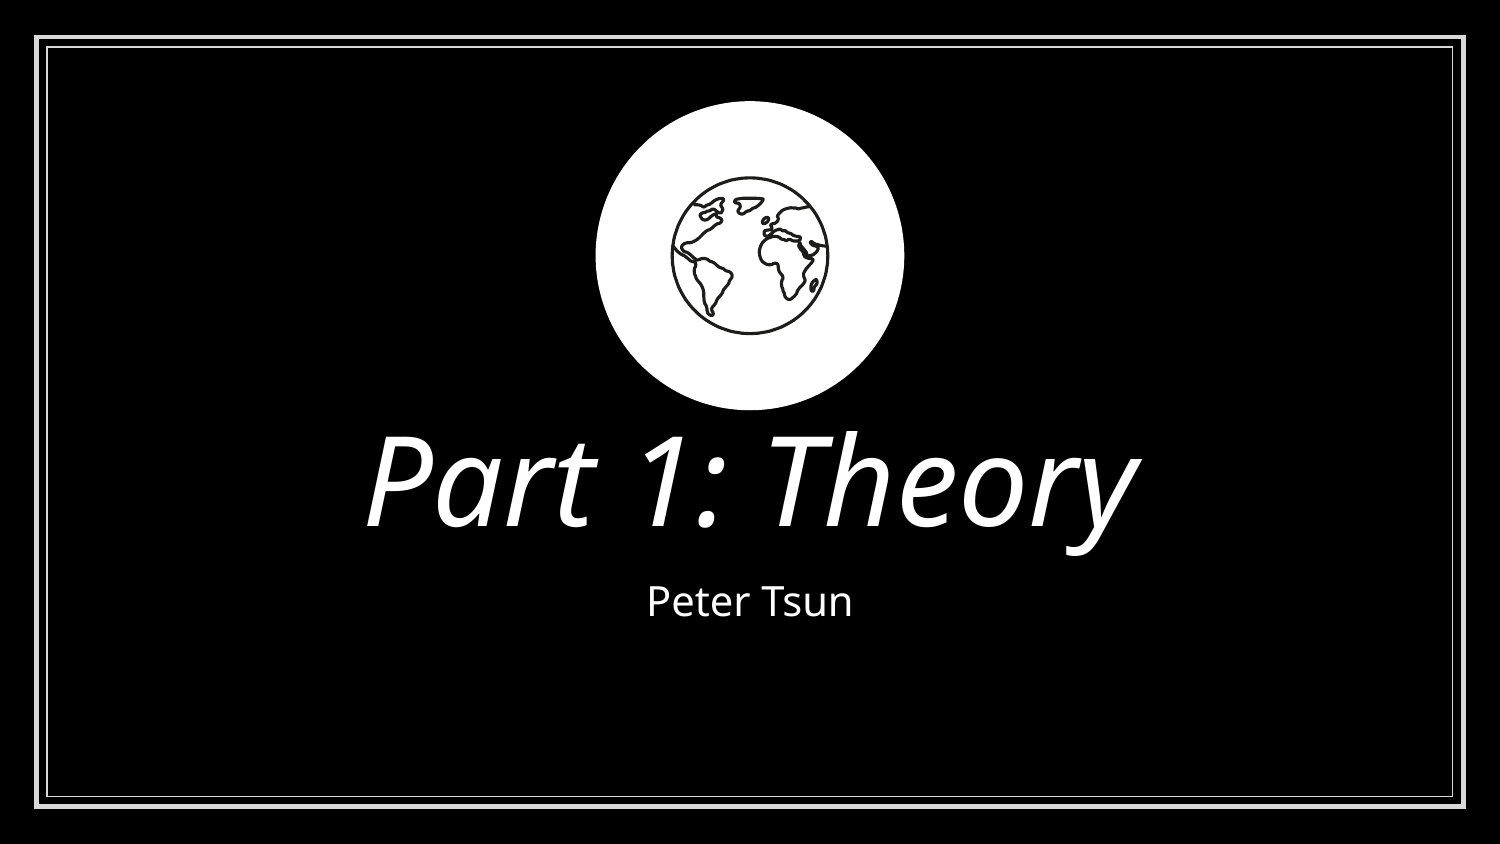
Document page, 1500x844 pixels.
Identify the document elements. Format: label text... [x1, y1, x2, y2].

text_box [671, 177, 829, 334]
subtitle Peter Tsun [265, 559, 1235, 689]
title Part 1: Theory [265, 381, 1235, 559]
text_box [595, 101, 905, 411]
